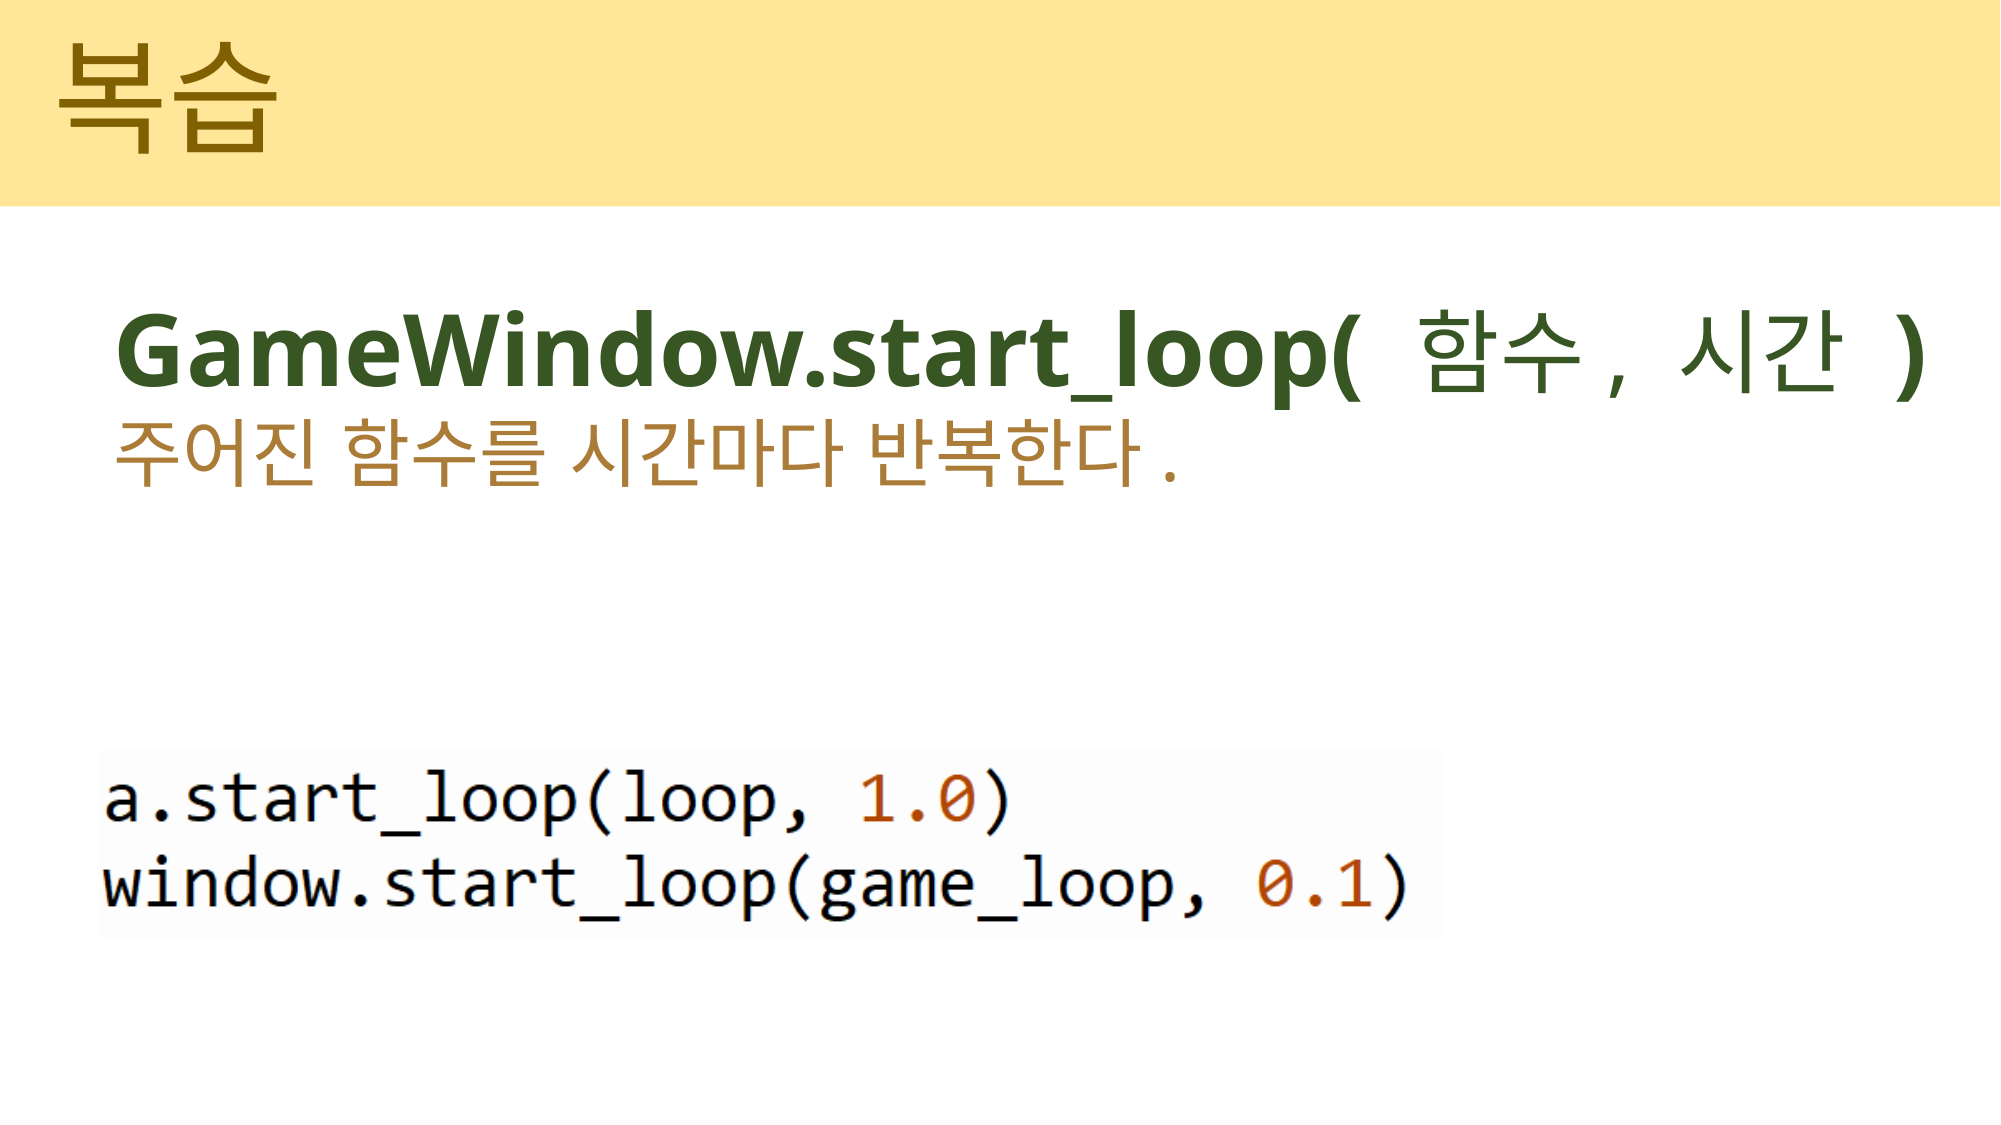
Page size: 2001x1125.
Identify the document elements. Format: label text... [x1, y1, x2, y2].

text_box [0, 0, 2000, 207]
text_box 복습 [38, 12, 1861, 178]
picture [98, 750, 1442, 940]
text_box GameWindow.start_loop( 함수, 시간 ) 주어진 함수를 시간마다 반복한다. [99, 278, 1987, 504]
